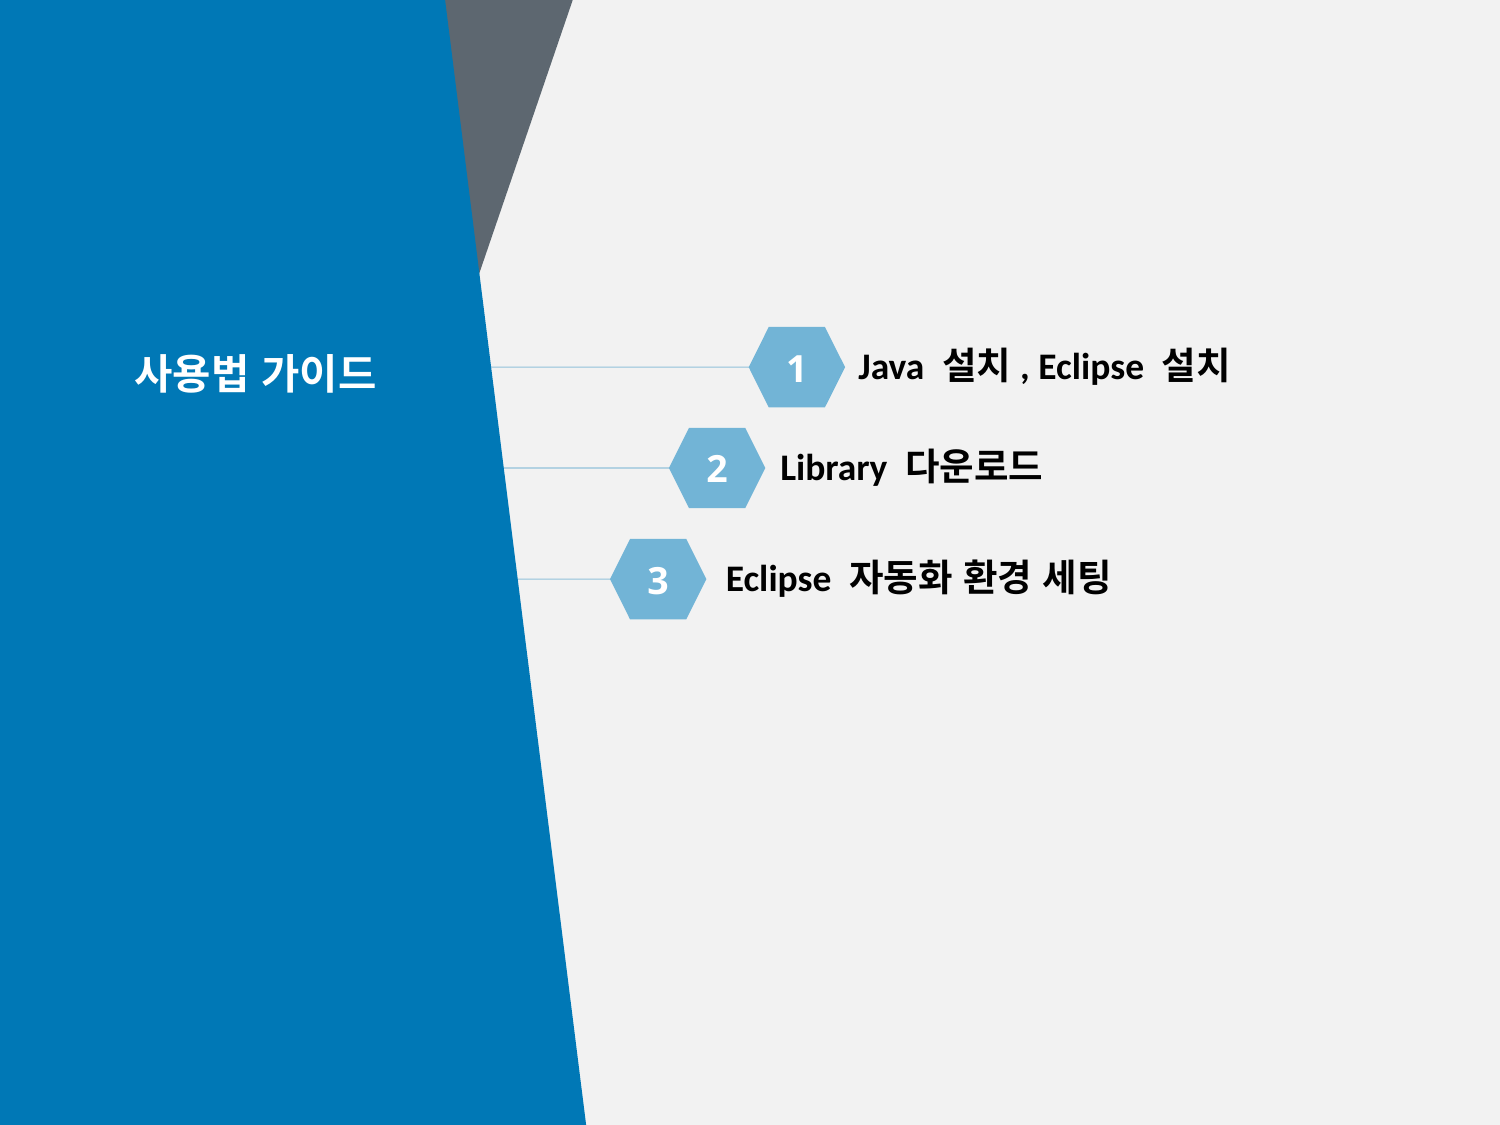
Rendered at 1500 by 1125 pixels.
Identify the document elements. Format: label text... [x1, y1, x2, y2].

list Eclipse 자동화 환경 세팅 [710, 550, 1267, 610]
text_box 3 [609, 537, 708, 621]
list 사용법 가이드 [119, 342, 487, 409]
list Library 다운로드 [765, 439, 1321, 499]
list Java 설치, Eclipse 설치 [843, 338, 1399, 398]
text_box 1 [747, 325, 847, 409]
text_box 2 [668, 426, 767, 510]
